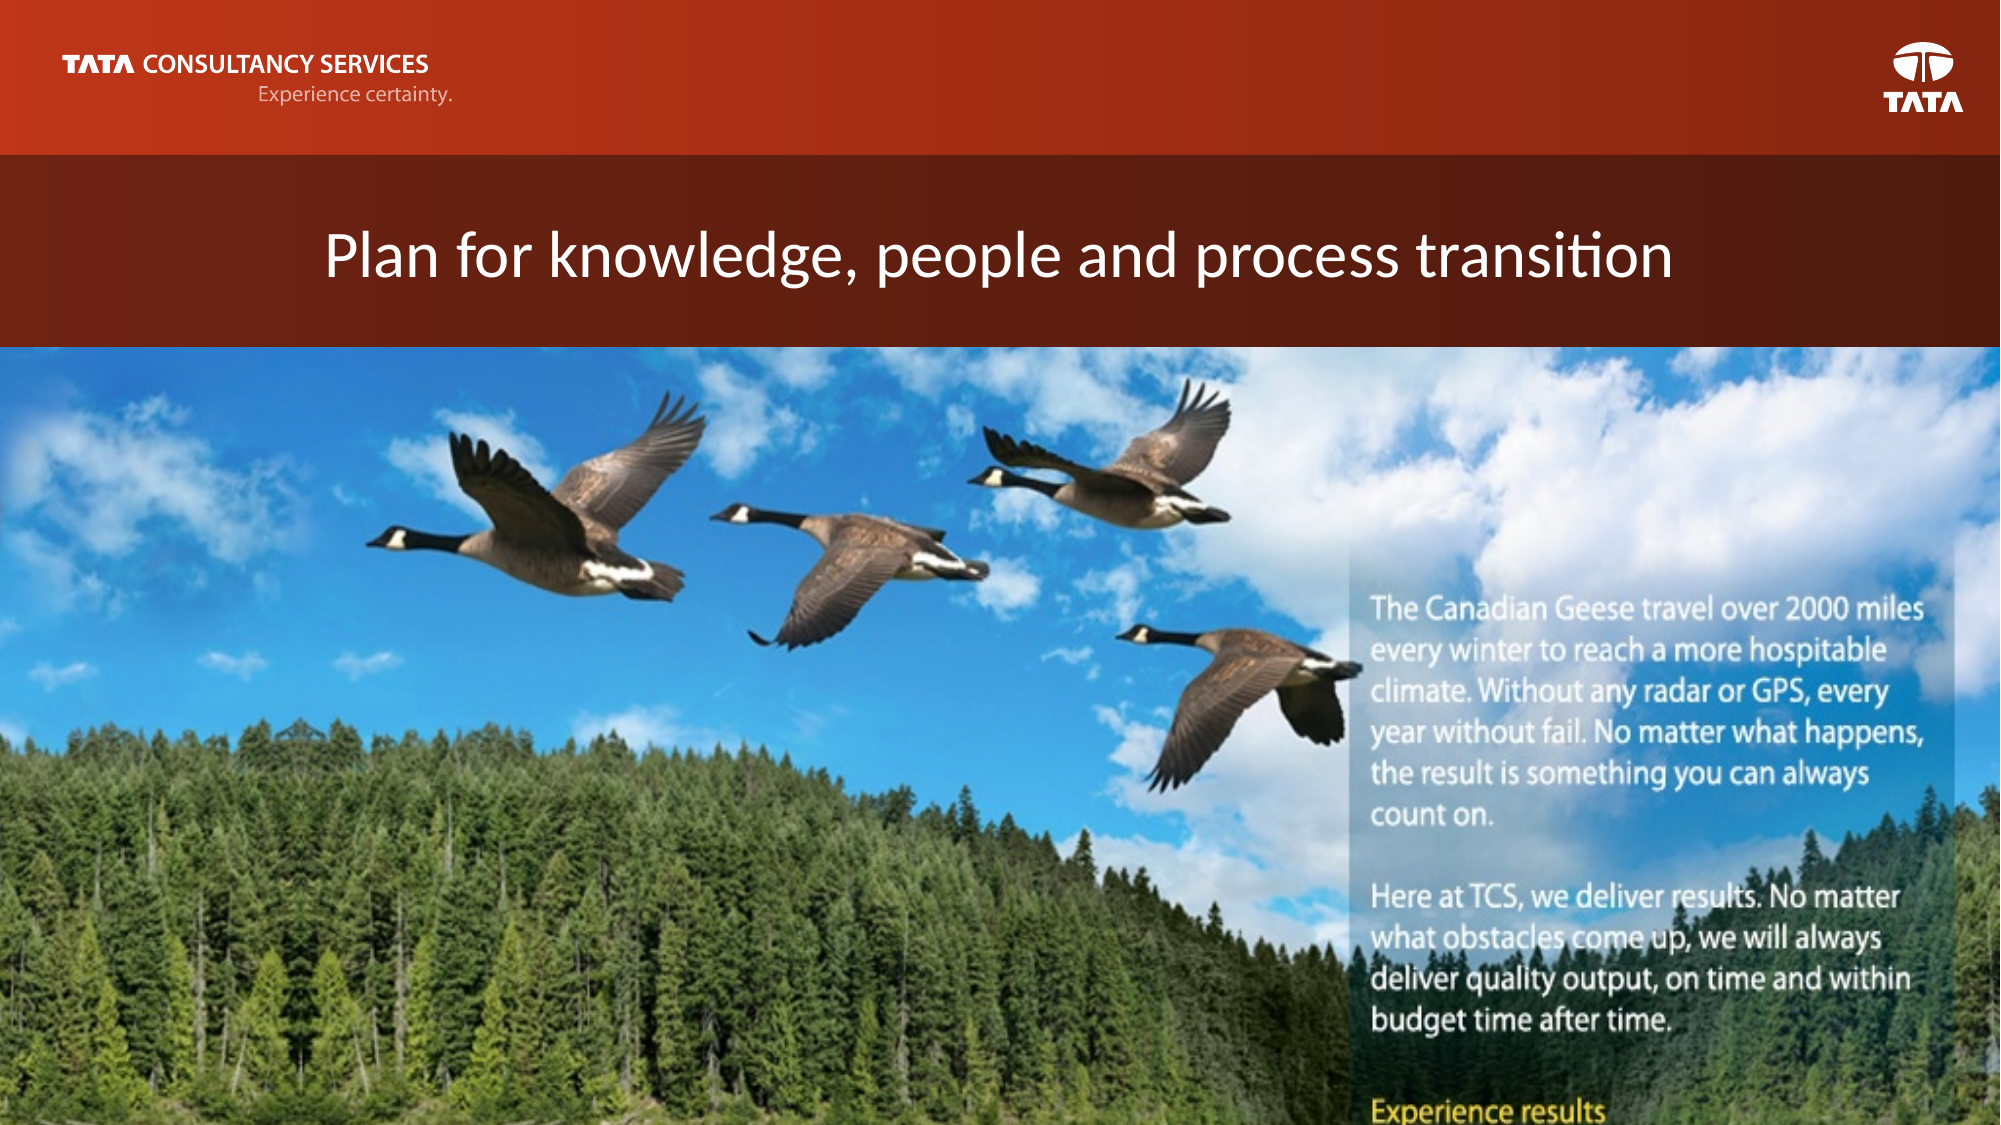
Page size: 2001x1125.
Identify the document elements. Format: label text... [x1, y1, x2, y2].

picture [0, 347, 2001, 1125]
text_box Plan for knowledge, people and process transition [0, 153, 2000, 344]
